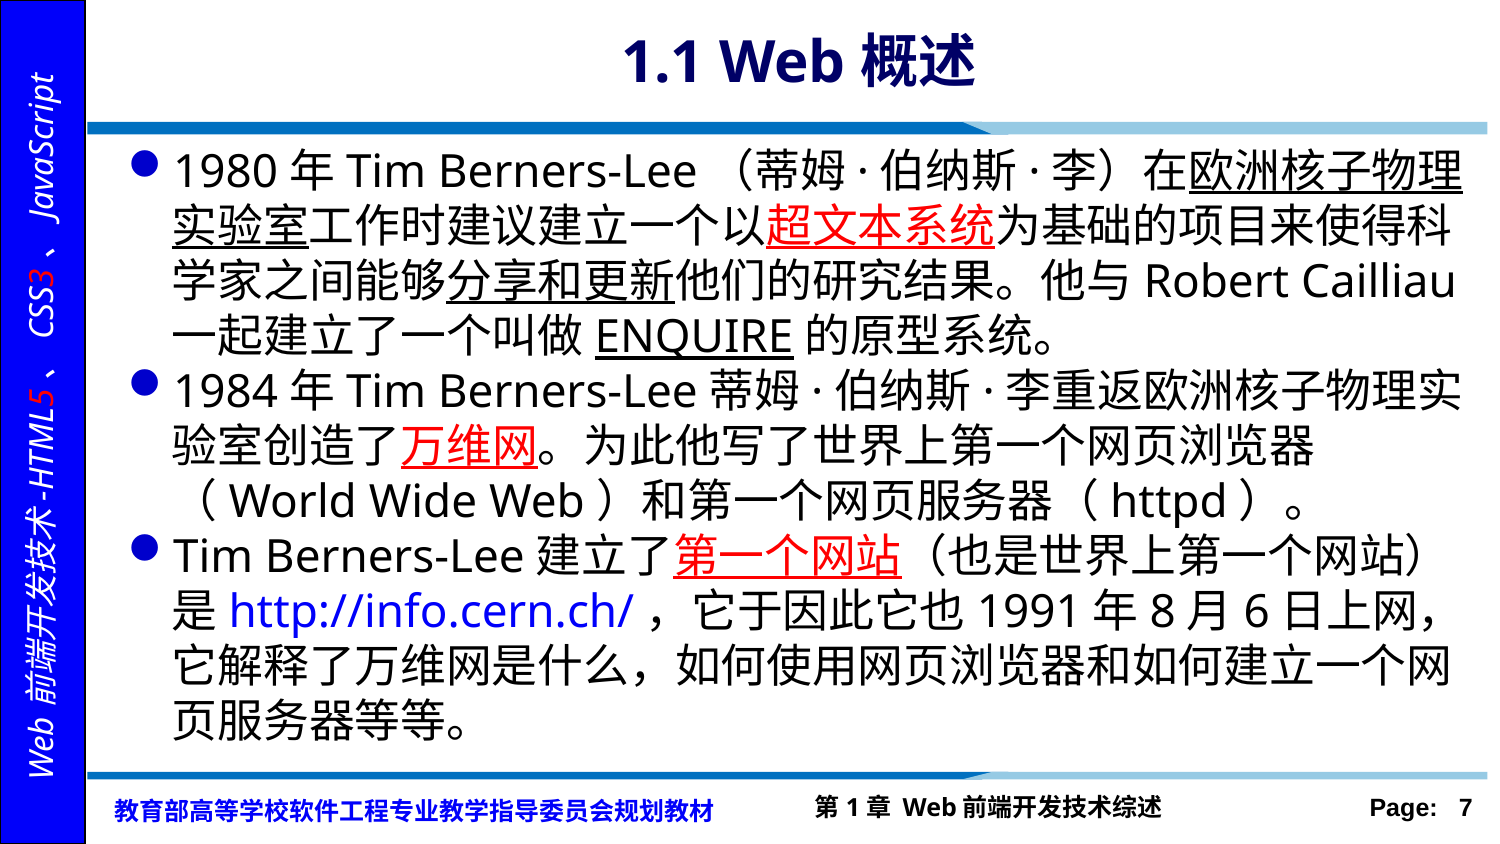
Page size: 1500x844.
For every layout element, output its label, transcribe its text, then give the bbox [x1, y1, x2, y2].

list 1980年Tim Berners-Lee（蒂姆·伯纳斯·李）在欧洲核子物理实验室工作时建议建立一个以超文本系统为基础的项目来使得科学家之间能够分享和更新他们的研究结果。他与Robert Cailliau一起建立了一个叫做ENQUIRE的原型系统。 1984年Tim Berners-Lee蒂姆·伯纳斯·李重返欧洲核子物理实验室创造了万维网。为此他写了世界上第一个网页浏览器（World Wide Web）和第一个网页服务器（httpd）。 Tim Berners-Lee建立了第一个网站（也是世界上第一个网站）是http://info.cern.ch/，它于因此它也1991年8月6日上网，它解释了万维网是什么，如何使用网页浏览器和如何建立一个网页服务器等等。 [111, 133, 1484, 760]
title 1.1 Web概述 [161, 11, 1436, 106]
